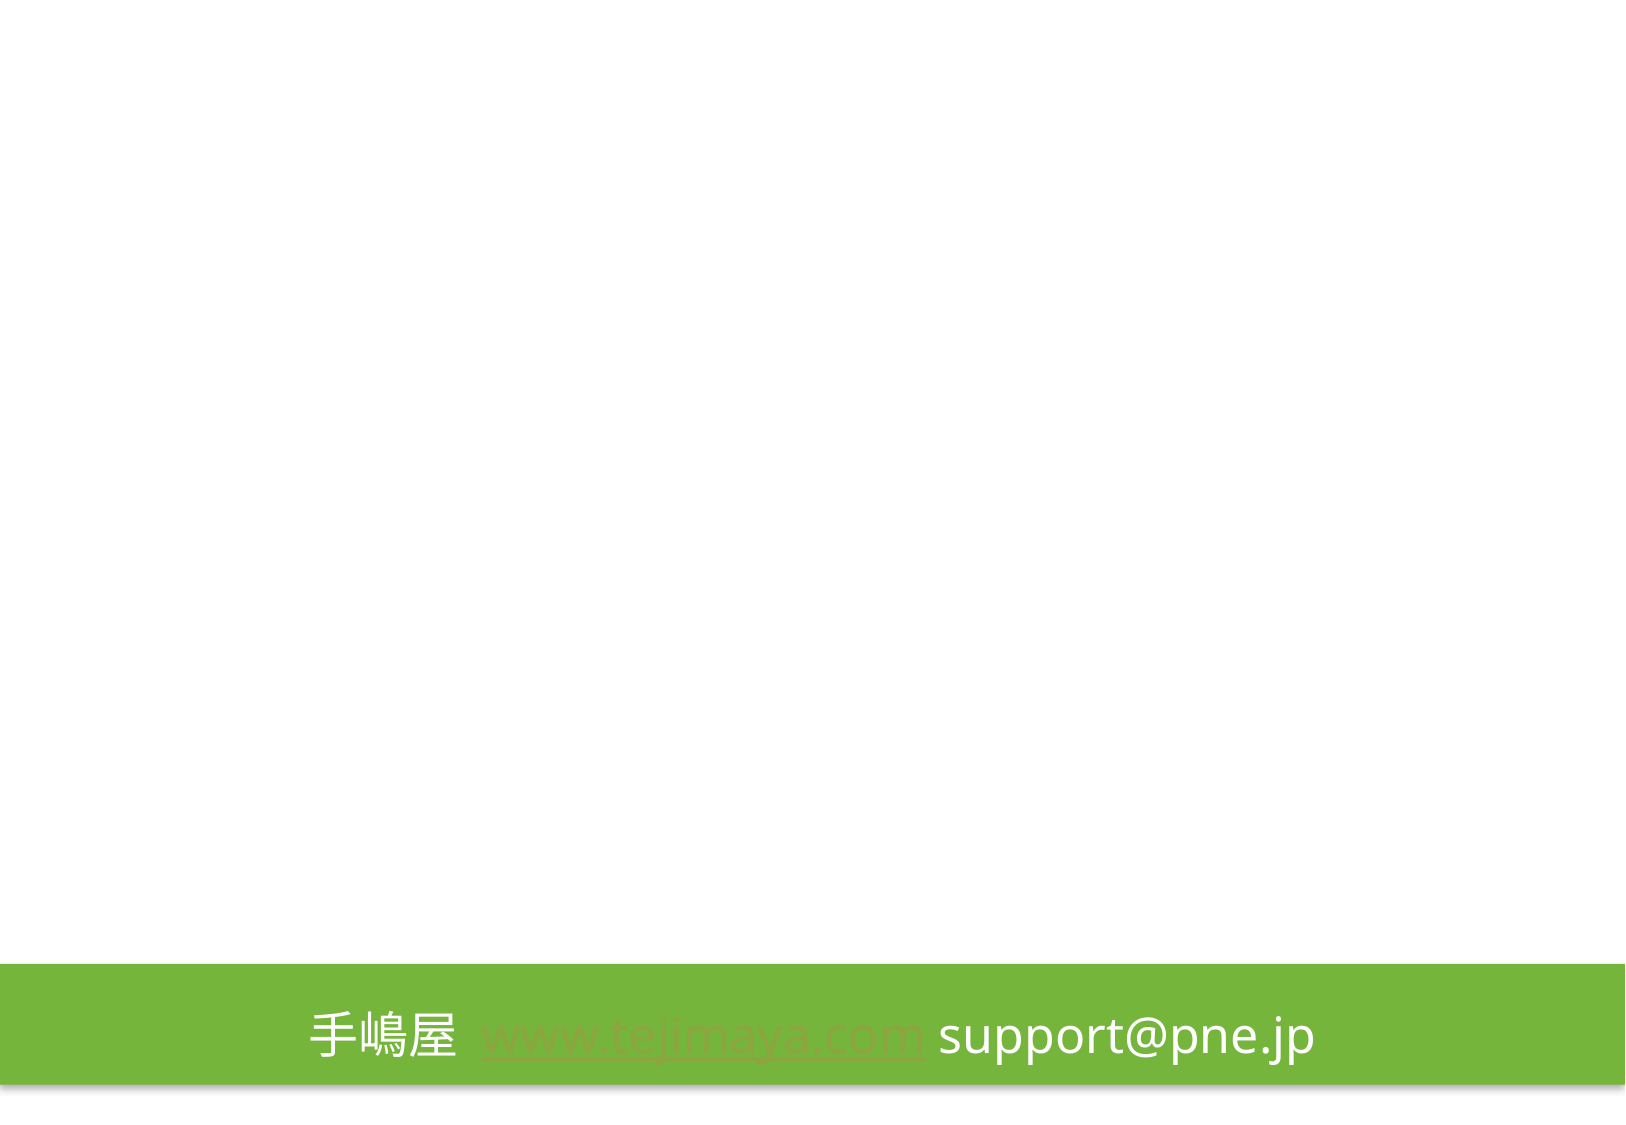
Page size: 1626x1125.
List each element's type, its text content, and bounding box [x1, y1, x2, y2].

subtitle 手嶋屋 www.tejimaya.com support@pne.jp [0, 961, 1625, 1125]
